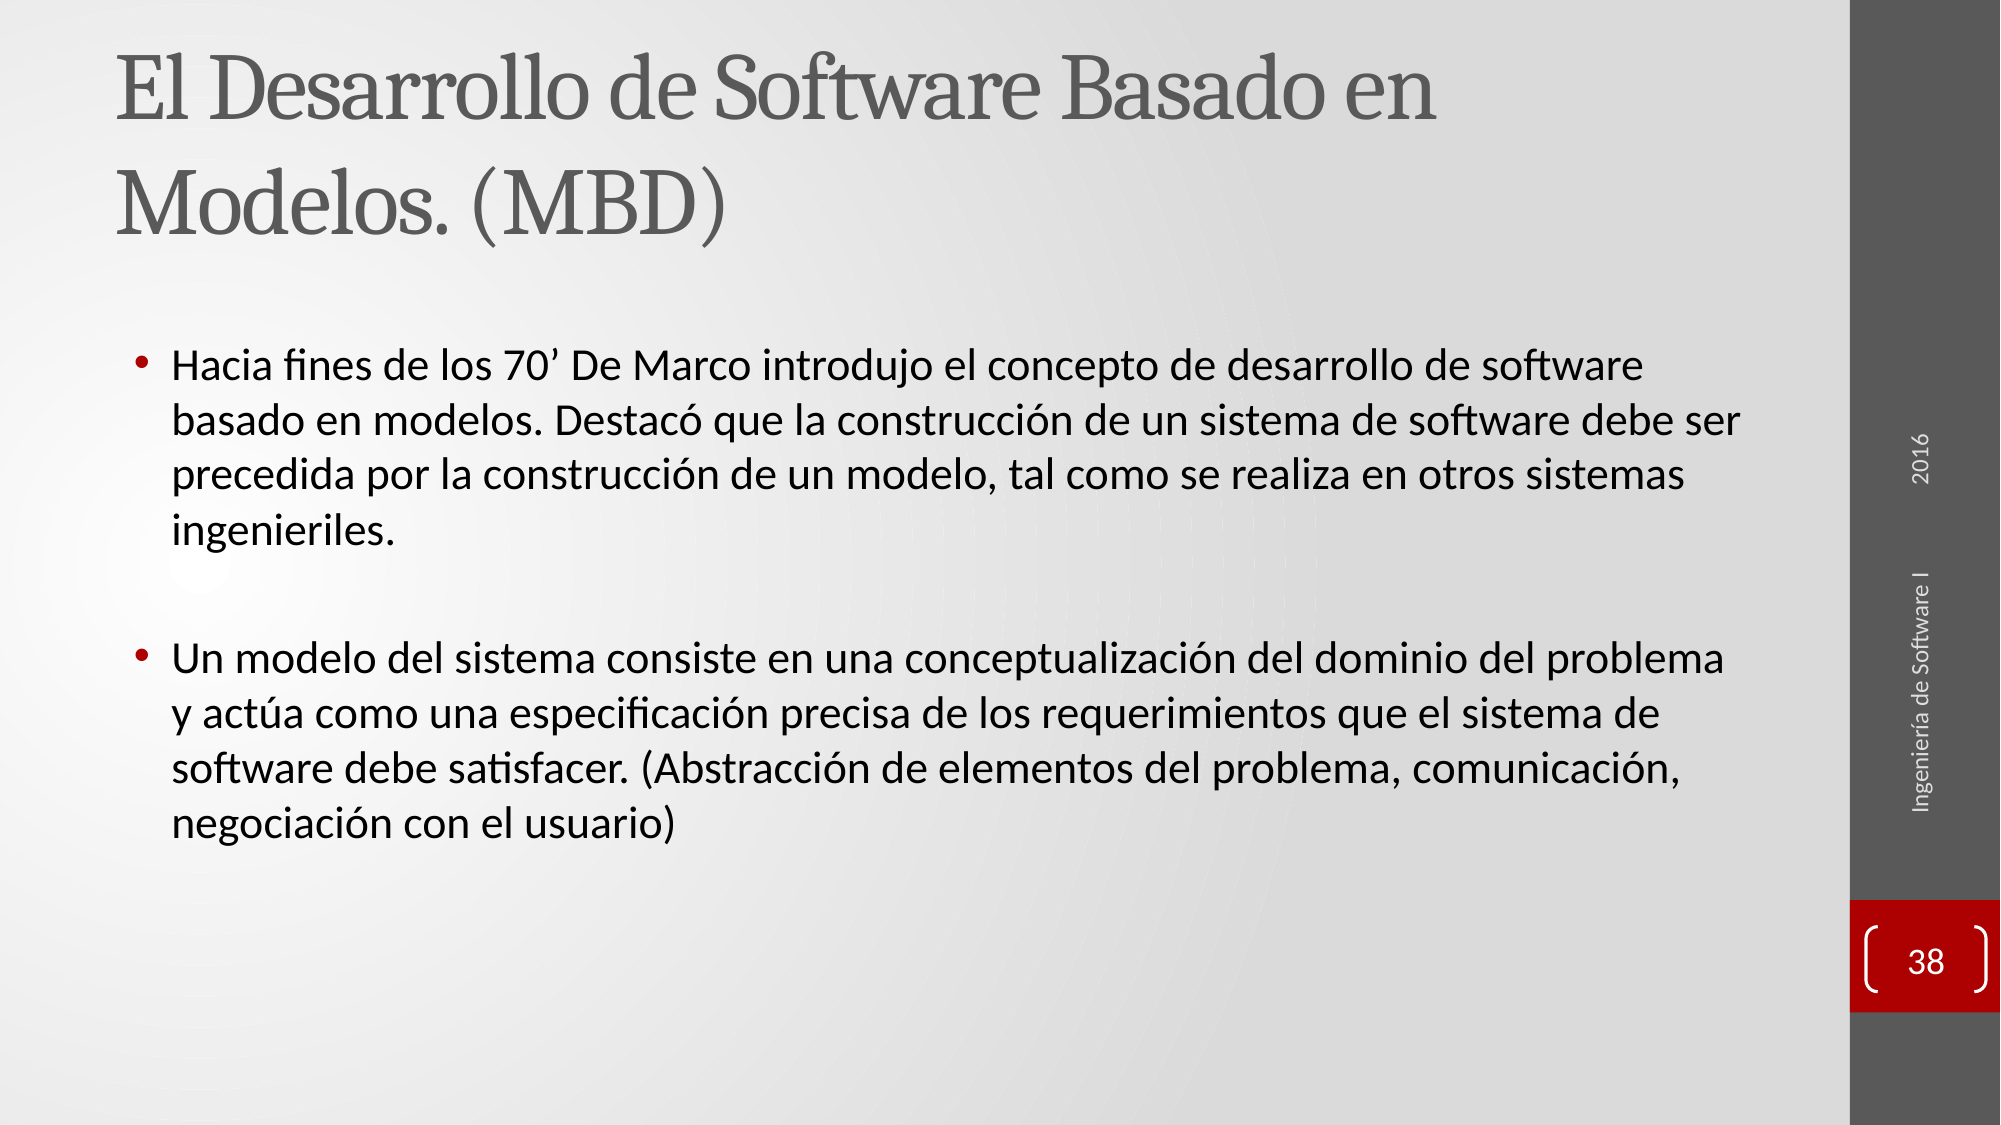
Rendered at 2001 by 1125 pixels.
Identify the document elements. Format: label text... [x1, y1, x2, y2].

slide_number 2016 [1878, 100, 1959, 500]
footer Ingeniería de Software I [1878, 500, 1959, 889]
slide_number 38 [1864, 925, 1988, 994]
list Hacia fines de los 70’ De Marco introdujo el concepto de desarrollo de software basado en modelos. Destacó que la construcción de un sistema de software debe ser precedida por la construcción de un modelo, tal como se realiza en otros sistemas ingenieriles. Un modelo del sistema consiste en una conceptualización del dominio del problema y actúa como una especificación precisa de los requerimientos que el sistema de software debe satisfacer. (Abstracción de elementos del problema, comunicación, negociación con el usuario) [99, 262, 1767, 1050]
title El Desarrollo de Software Basado en Modelos. (MBD) [99, 45, 1767, 233]
